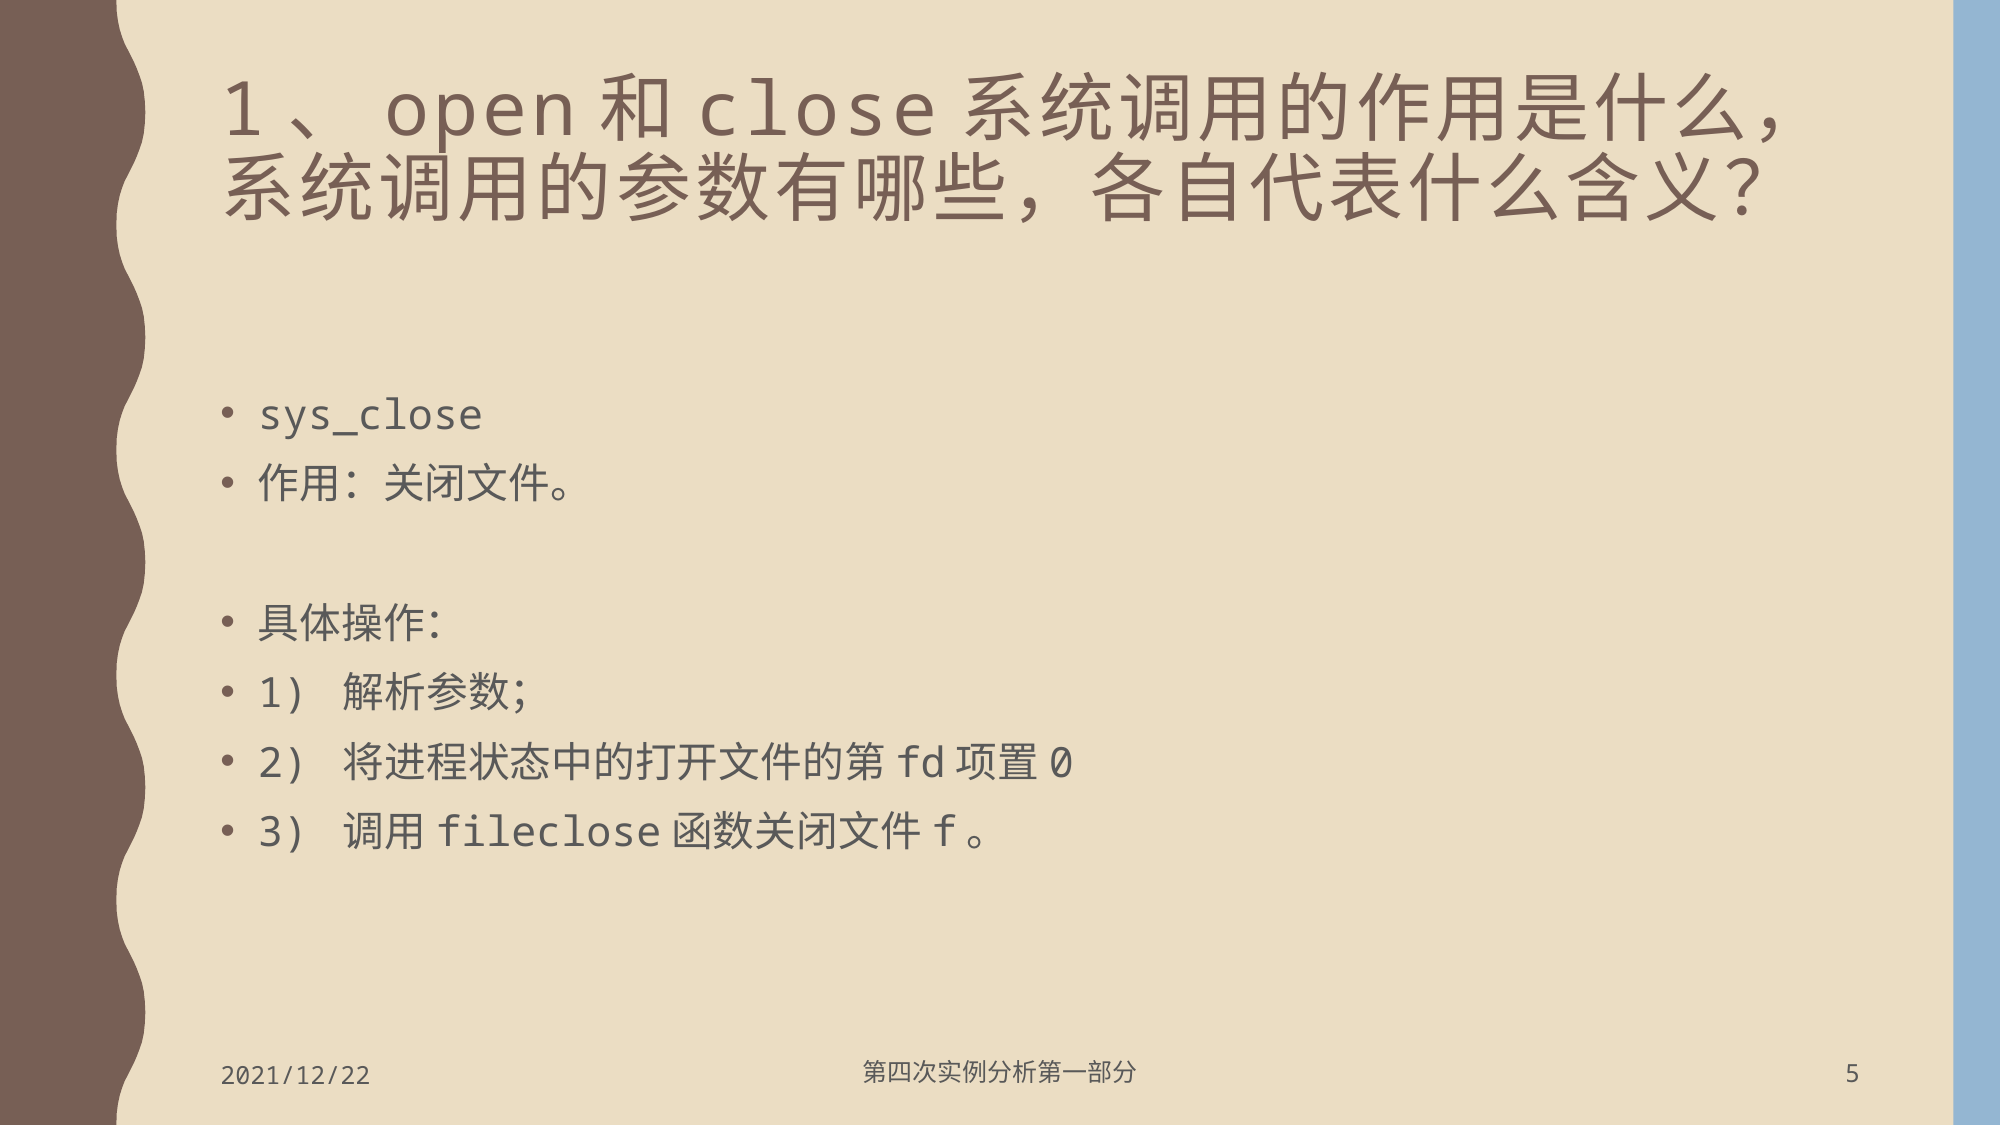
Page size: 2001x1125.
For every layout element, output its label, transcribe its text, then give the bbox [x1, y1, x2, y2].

footer 第四次实例分析第一部分 [662, 1045, 1338, 1103]
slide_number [205, 1045, 588, 1103]
slide_number 5 [1412, 1045, 1875, 1103]
title 1、open和close系统调用的作用是什么，系统调用的参数有哪些，各自代表什么含义？ [205, 62, 1875, 308]
list sys_close 作用：关闭文件。 具体操作： 1) 解析参数； 2) 将进程状态中的打开文件的第fd项置0 3) 调用fileclose函数关闭文件f。 [205, 375, 1875, 965]
